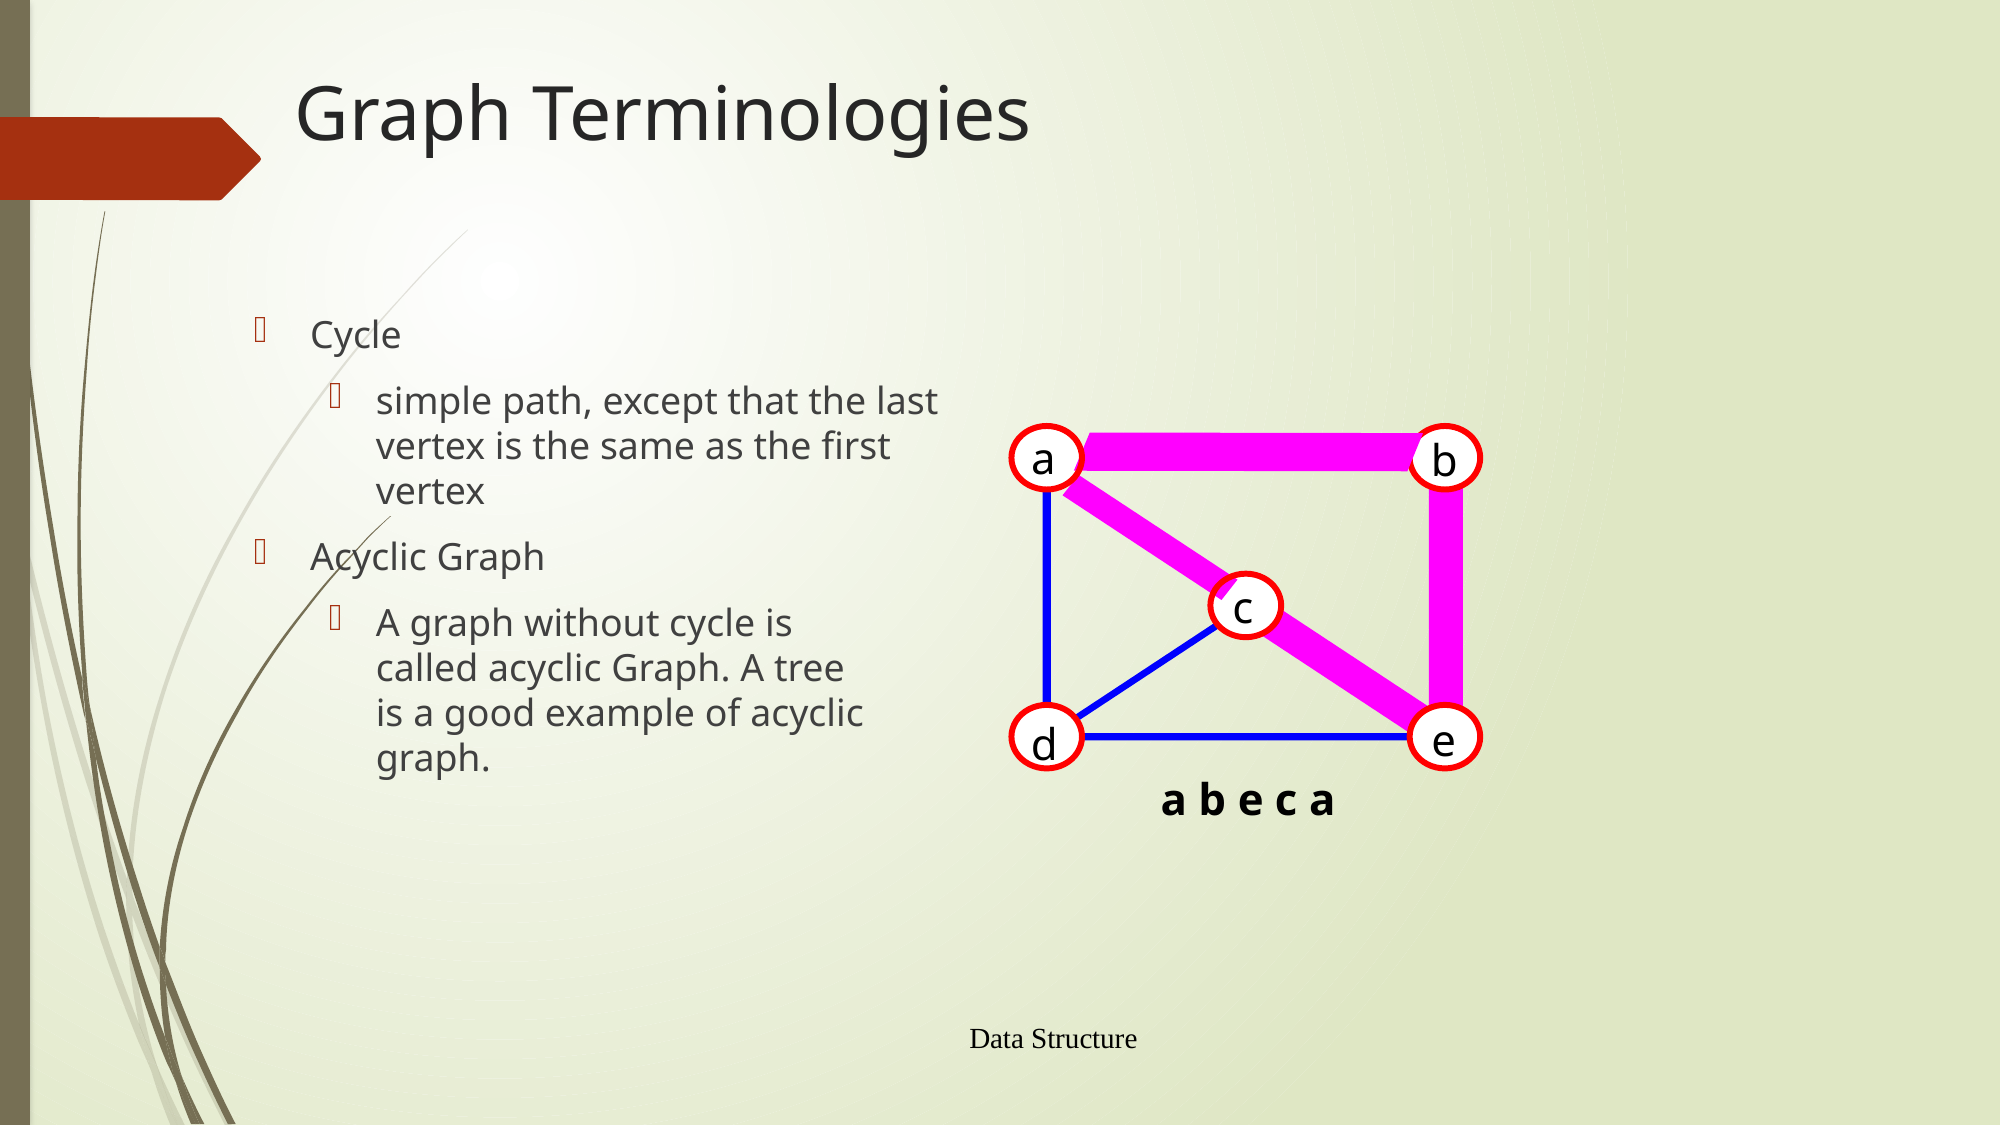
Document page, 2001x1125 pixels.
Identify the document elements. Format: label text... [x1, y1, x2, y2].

text_box [1062, 474, 1232, 594]
text_box [1262, 609, 1429, 733]
text_box [1410, 425, 1481, 490]
text_box [1210, 573, 1282, 638]
text_box e [1431, 713, 1457, 766]
text_box [1042, 491, 1051, 704]
text_box [1083, 733, 1409, 741]
text_box b [1430, 432, 1458, 485]
title Graph Terminologies [279, 57, 1742, 268]
footer Data Structure [424, 1006, 1675, 1067]
text_box [1428, 487, 1463, 707]
text_box d [1030, 716, 1058, 770]
text_box [1080, 432, 1423, 472]
text_box [1011, 425, 1083, 490]
text_box [1011, 704, 1083, 767]
text_box a b e c a [1160, 771, 1348, 825]
list Cycle simple path, except that the last vertex is the same as the first vertex Acyclic Graph A graph without cycle is called acyclic Graph. A tree is a good example of acyclic graph. [238, 304, 981, 924]
text_box [1409, 704, 1481, 769]
text_box [1074, 623, 1219, 721]
